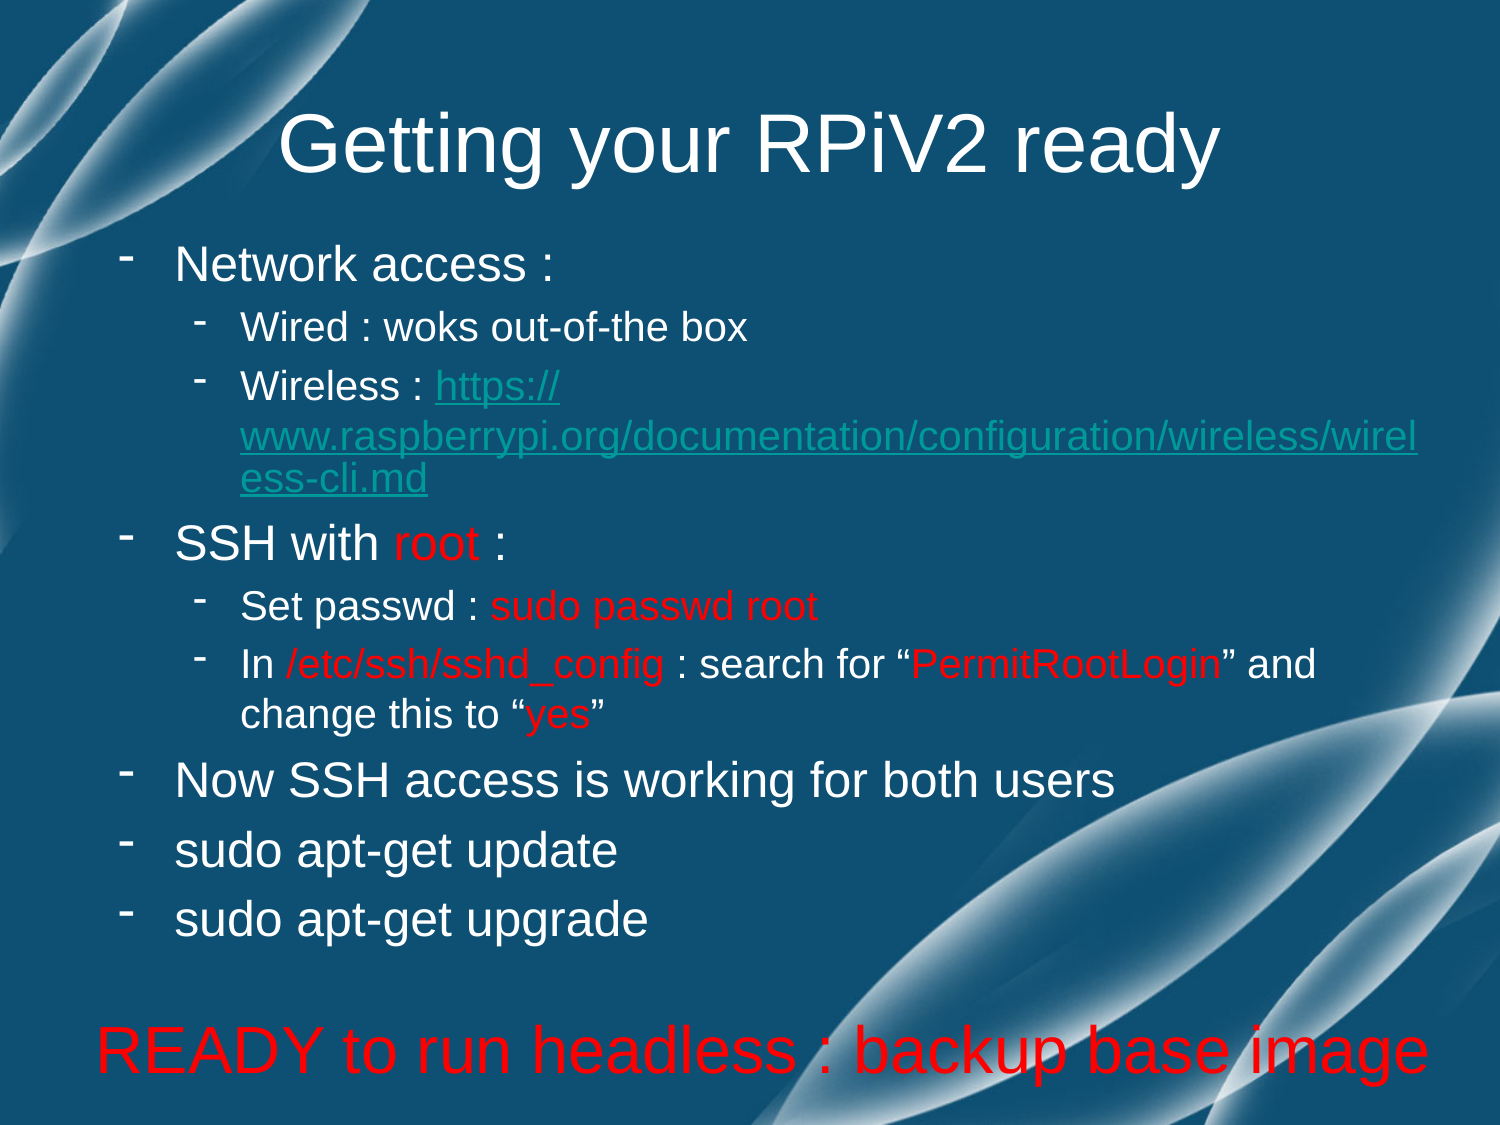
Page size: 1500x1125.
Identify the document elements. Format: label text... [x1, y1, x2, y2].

list Network access : Wired : woks out-of-the box Wireless : https://www.raspberrypi.org/documentation/configuration/wireless/wireless-cli.md SSH with root : Set passwd : sudo passwd root In /etc/ssh/sshd_config : search for “PermitRootLogin” and change this to “yes” Now SSH access is working for both users sudo apt-get update sudo apt-get upgrade [102, 184, 1454, 928]
text_box READY to run headless : backup base image [81, 999, 1447, 1095]
title Getting your RPiV2 ready [74, 44, 1426, 233]
picture [0, 0, 1500, 1125]
